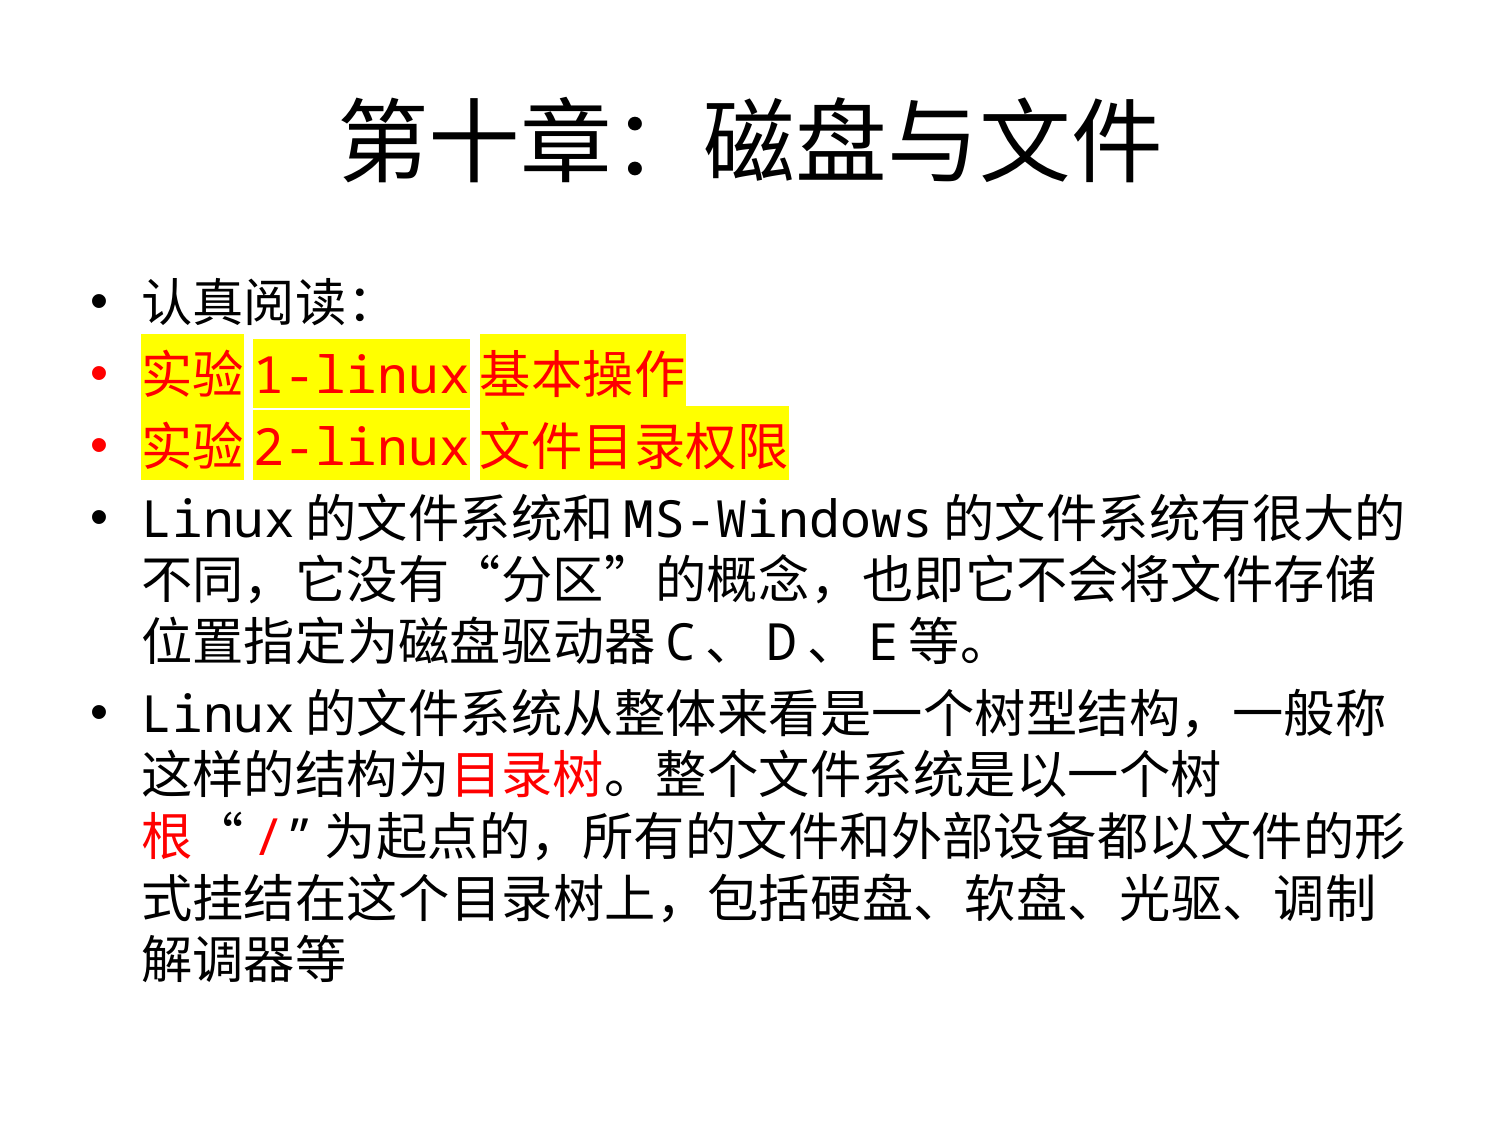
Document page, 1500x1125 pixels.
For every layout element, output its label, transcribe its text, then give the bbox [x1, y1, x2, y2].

list 认真阅读： 实验1-linux基本操作 实验2-linux文件目录权限 Linux的文件系统和MS-Windows的文件系统有很大的不同，它没有“分区”的概念，也即它不会将文件存储位置指定为磁盘驱动器C、D、E等。 Linux的文件系统从整体来看是一个树型结构，一般称这样的结构为目录树。整个文件系统是以一个树根“/”为起点的，所有的文件和外部设备都以文件的形式挂结在这个目录树上，包括硬盘、软盘、光驱、调制解调器等 [75, 262, 1425, 1005]
title 第十章：磁盘与文件 [75, 45, 1425, 233]
